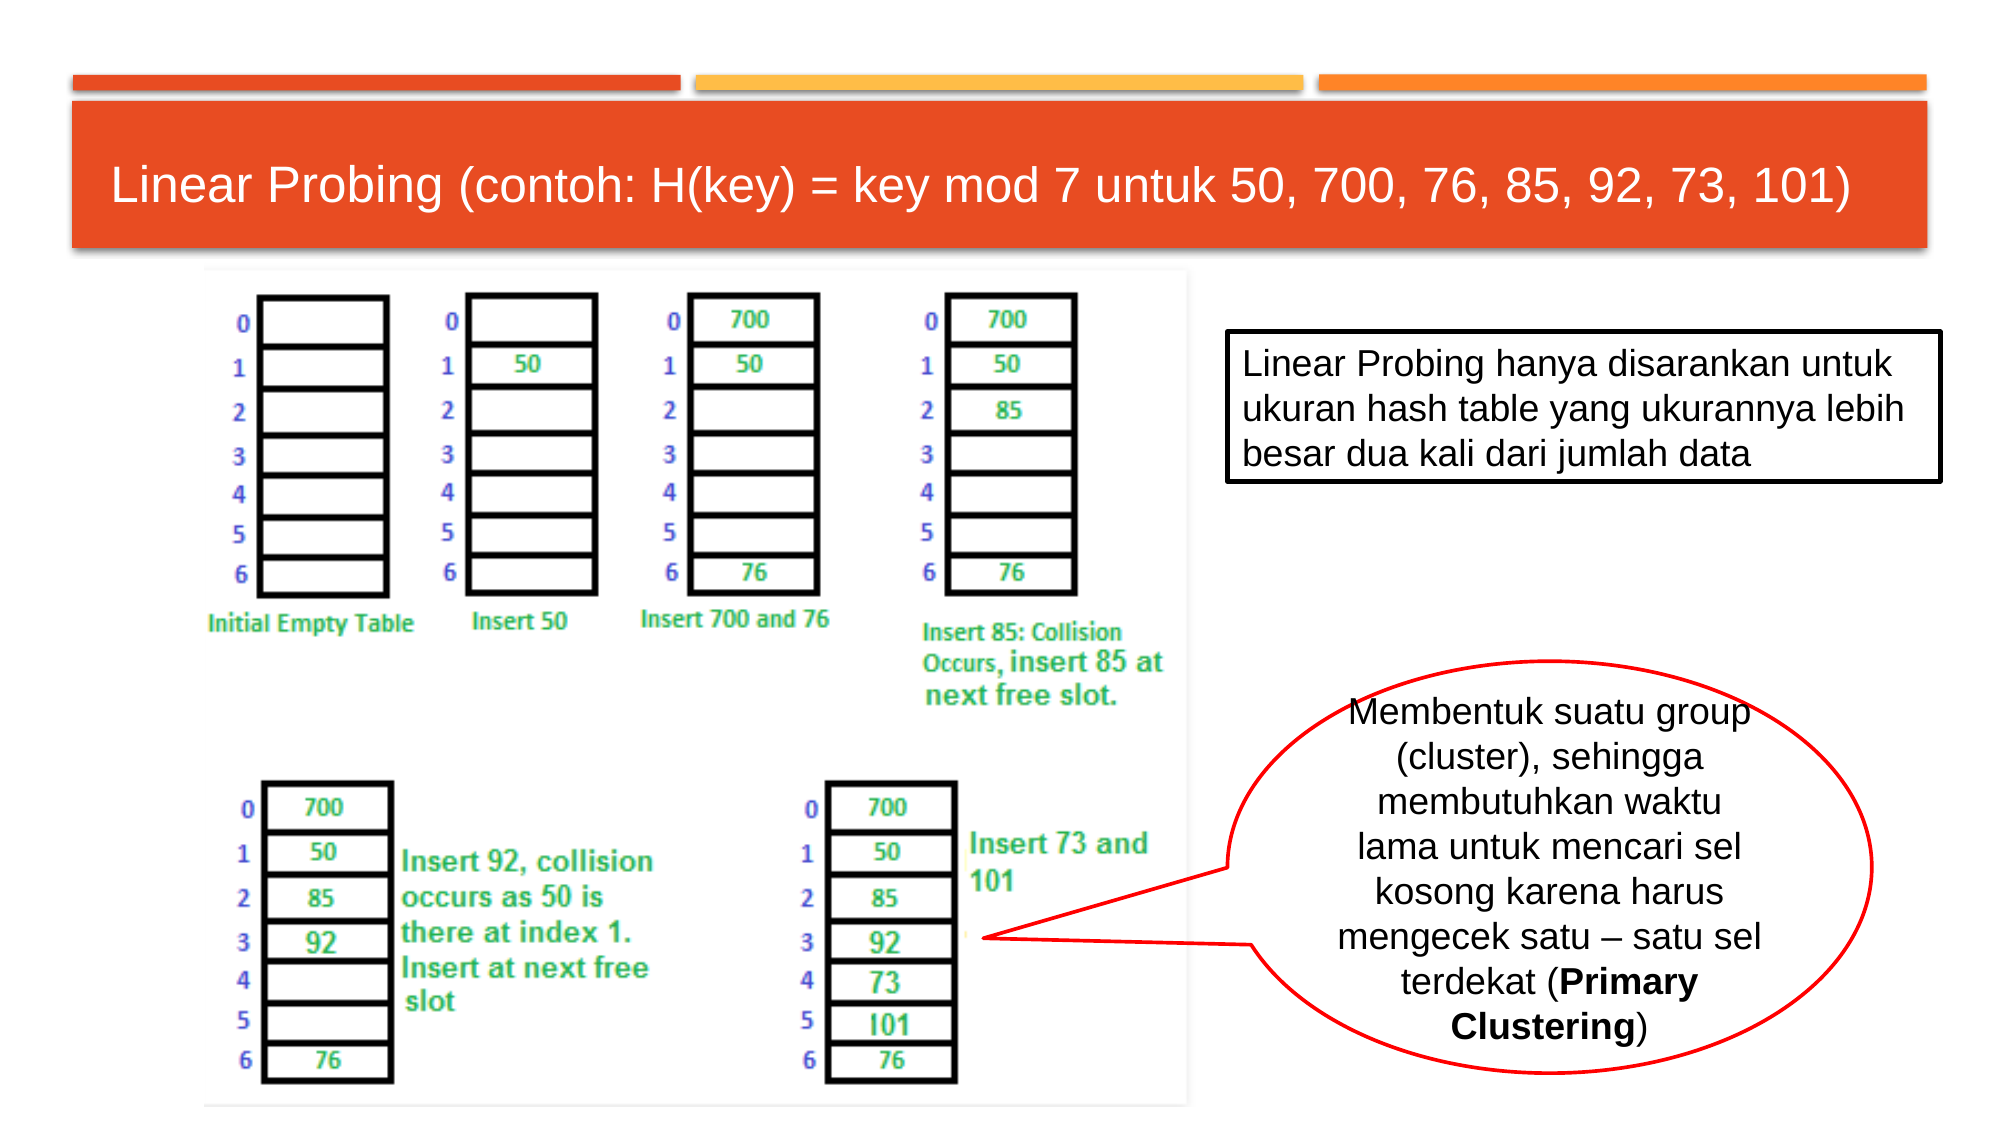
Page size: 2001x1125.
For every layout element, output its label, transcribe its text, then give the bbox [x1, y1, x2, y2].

text_box Linear Probing hanya disarankan untuk ukuran hash table yang ukurannya lebih besar dua kali dari jumlah data [1227, 331, 1941, 482]
text_box Membentuk suatu group (cluster), sehingga membutuhkan waktu lama untuk mencari sel kosong karena harus mengecek satu – satu sel terdekat (Primary Clustering) [1200, 659, 1874, 1075]
title Linear Probing (contoh: H(key) = key mod 7 untuk 50, 700, 76, 85, 92, 73, 101) [95, 115, 1905, 248]
picture [204, 262, 1196, 1108]
